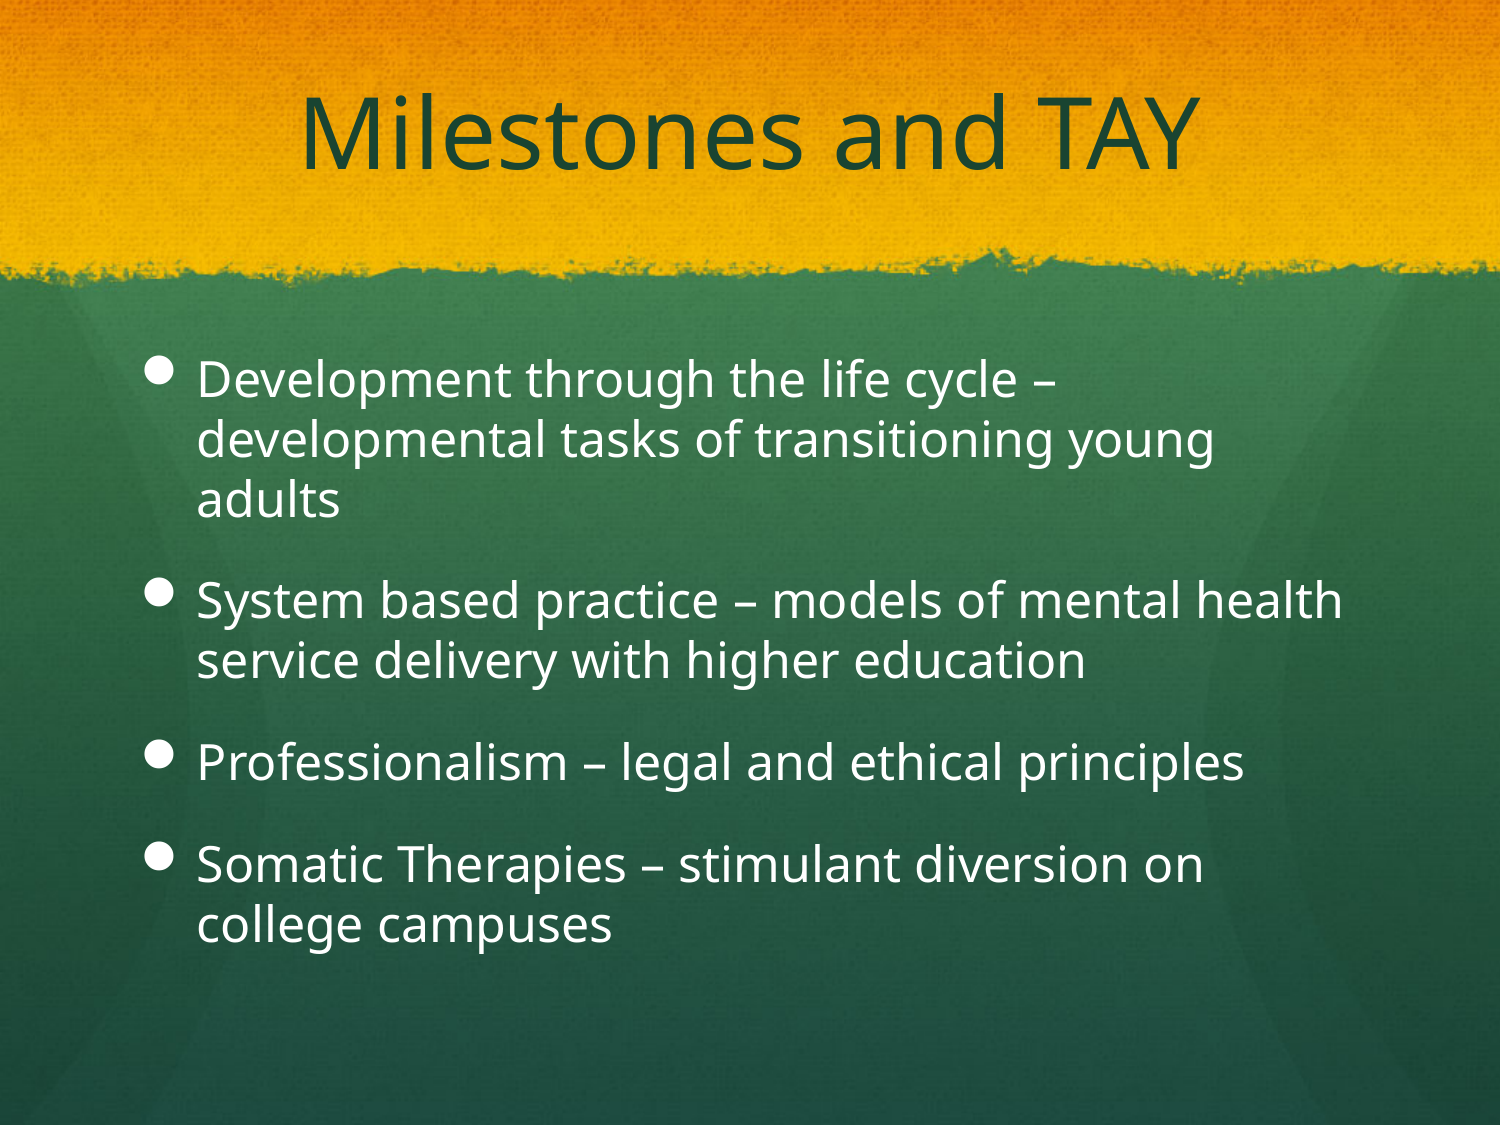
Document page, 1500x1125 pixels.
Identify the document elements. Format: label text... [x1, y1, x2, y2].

title Milestones and TAY [125, 13, 1375, 246]
picture [0, 0, 1500, 1125]
list Development through the life cycle – developmental tasks of transitioning young adults System based practice – models of mental health service delivery with higher education Professionalism – legal and ethical principles Somatic Therapies – stimulant diversion on college campuses [125, 339, 1375, 1026]
